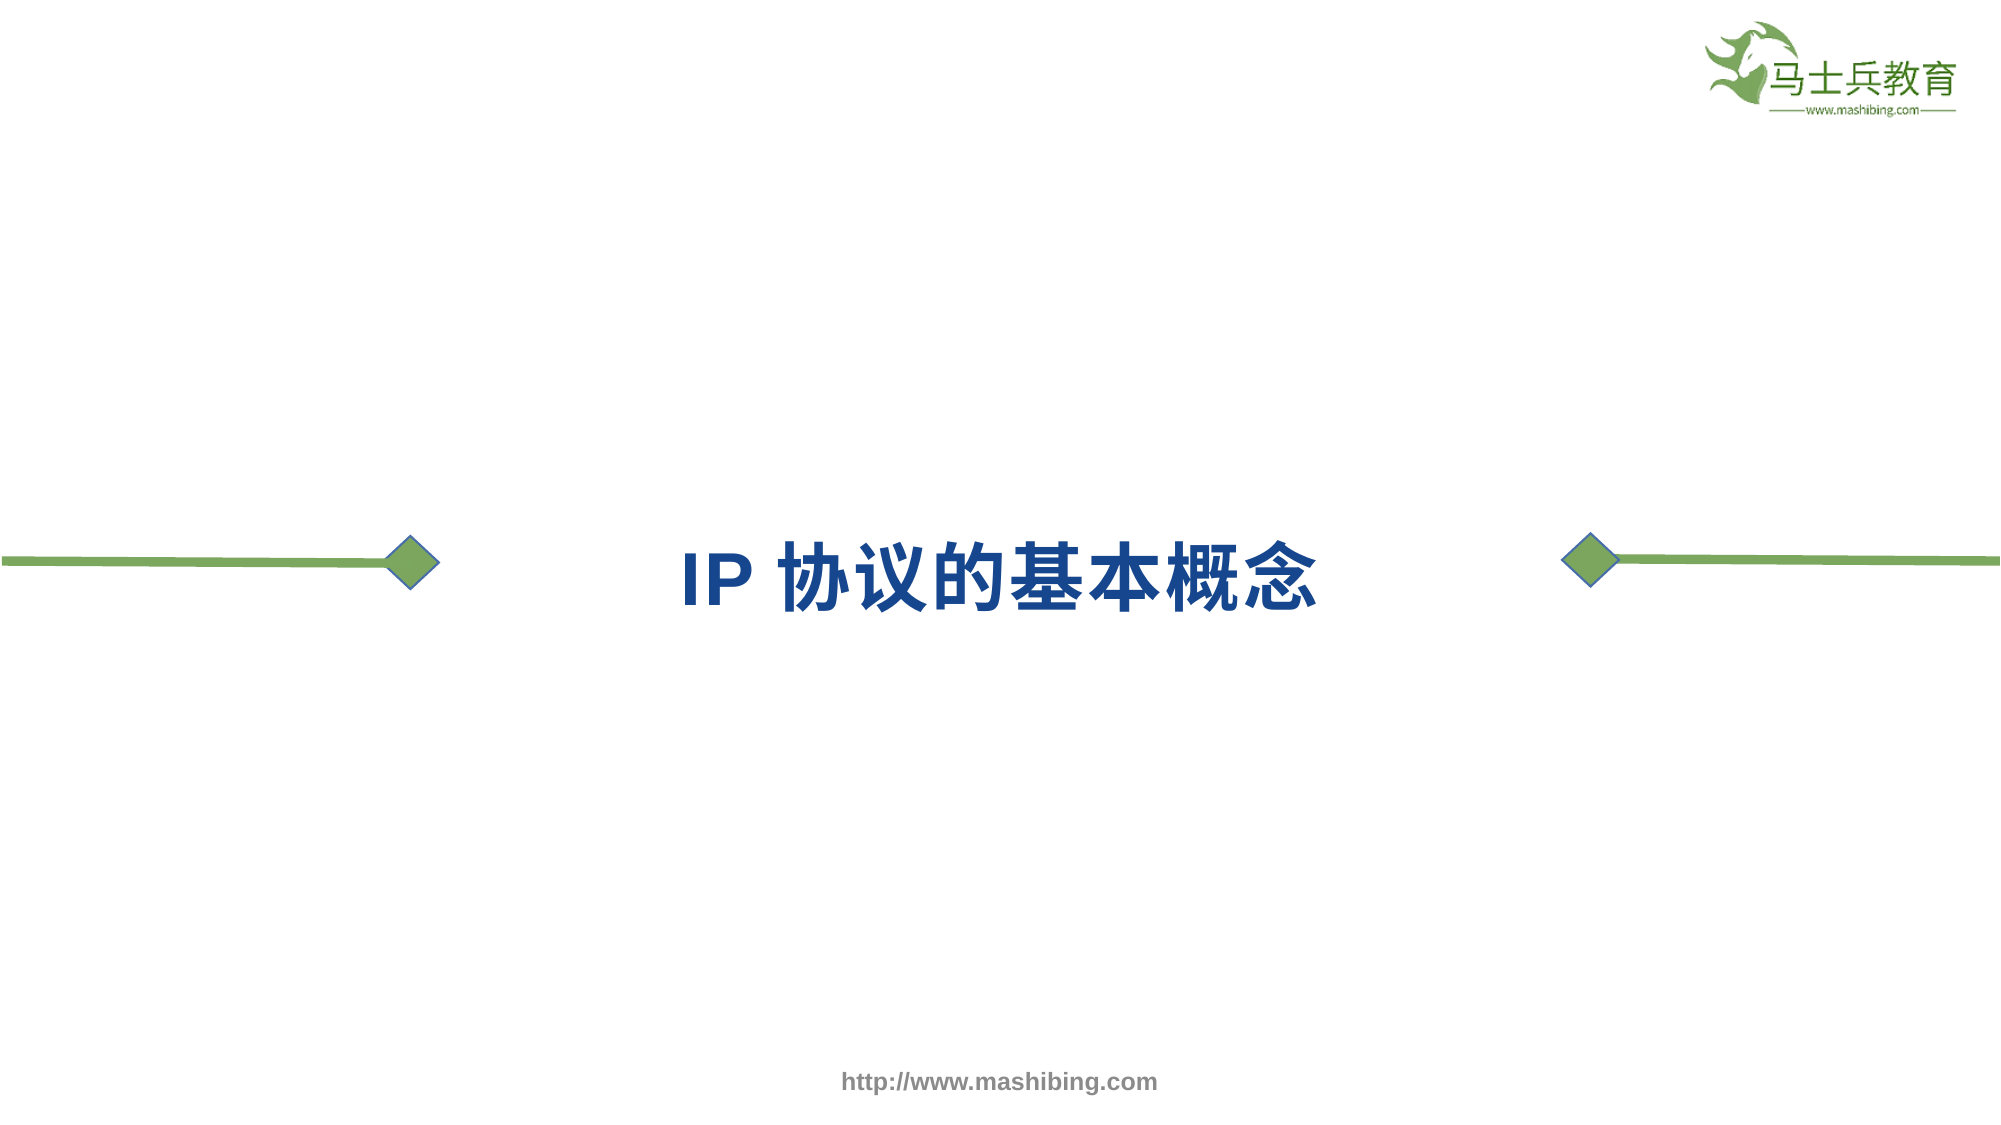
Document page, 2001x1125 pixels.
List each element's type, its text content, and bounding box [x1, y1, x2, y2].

list IP协议的基本概念 [483, 495, 1517, 625]
picture [1702, 21, 1975, 127]
